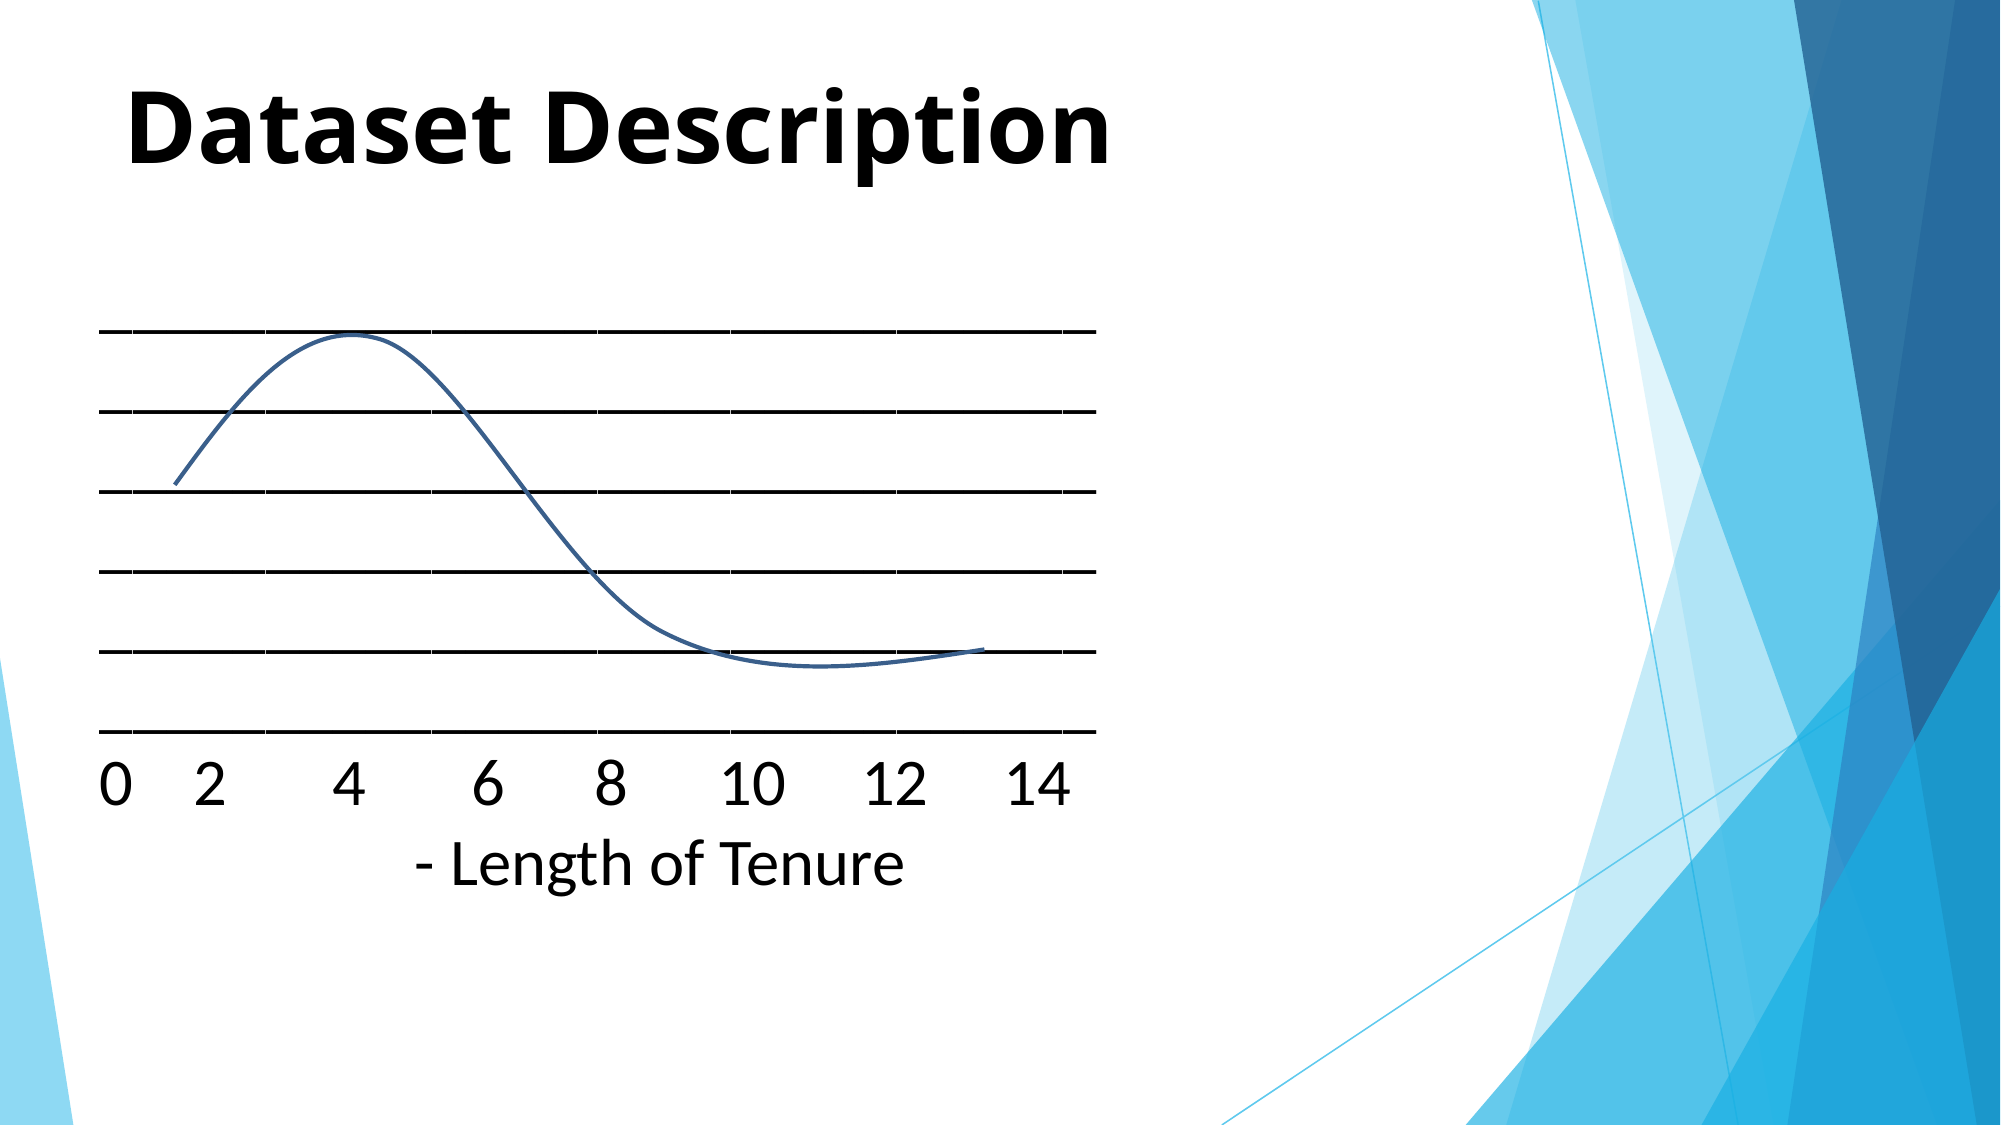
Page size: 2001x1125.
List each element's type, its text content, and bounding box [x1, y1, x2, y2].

text_box [173, 332, 985, 669]
title Dataset Description [123, 63, 1877, 188]
list ______________________________ ______________________________ ______________________________ ______________________________ ______________________________ ______________________________ 0 2 4 6 8 10 12 14 - Length of Tenure [99, 258, 1900, 905]
